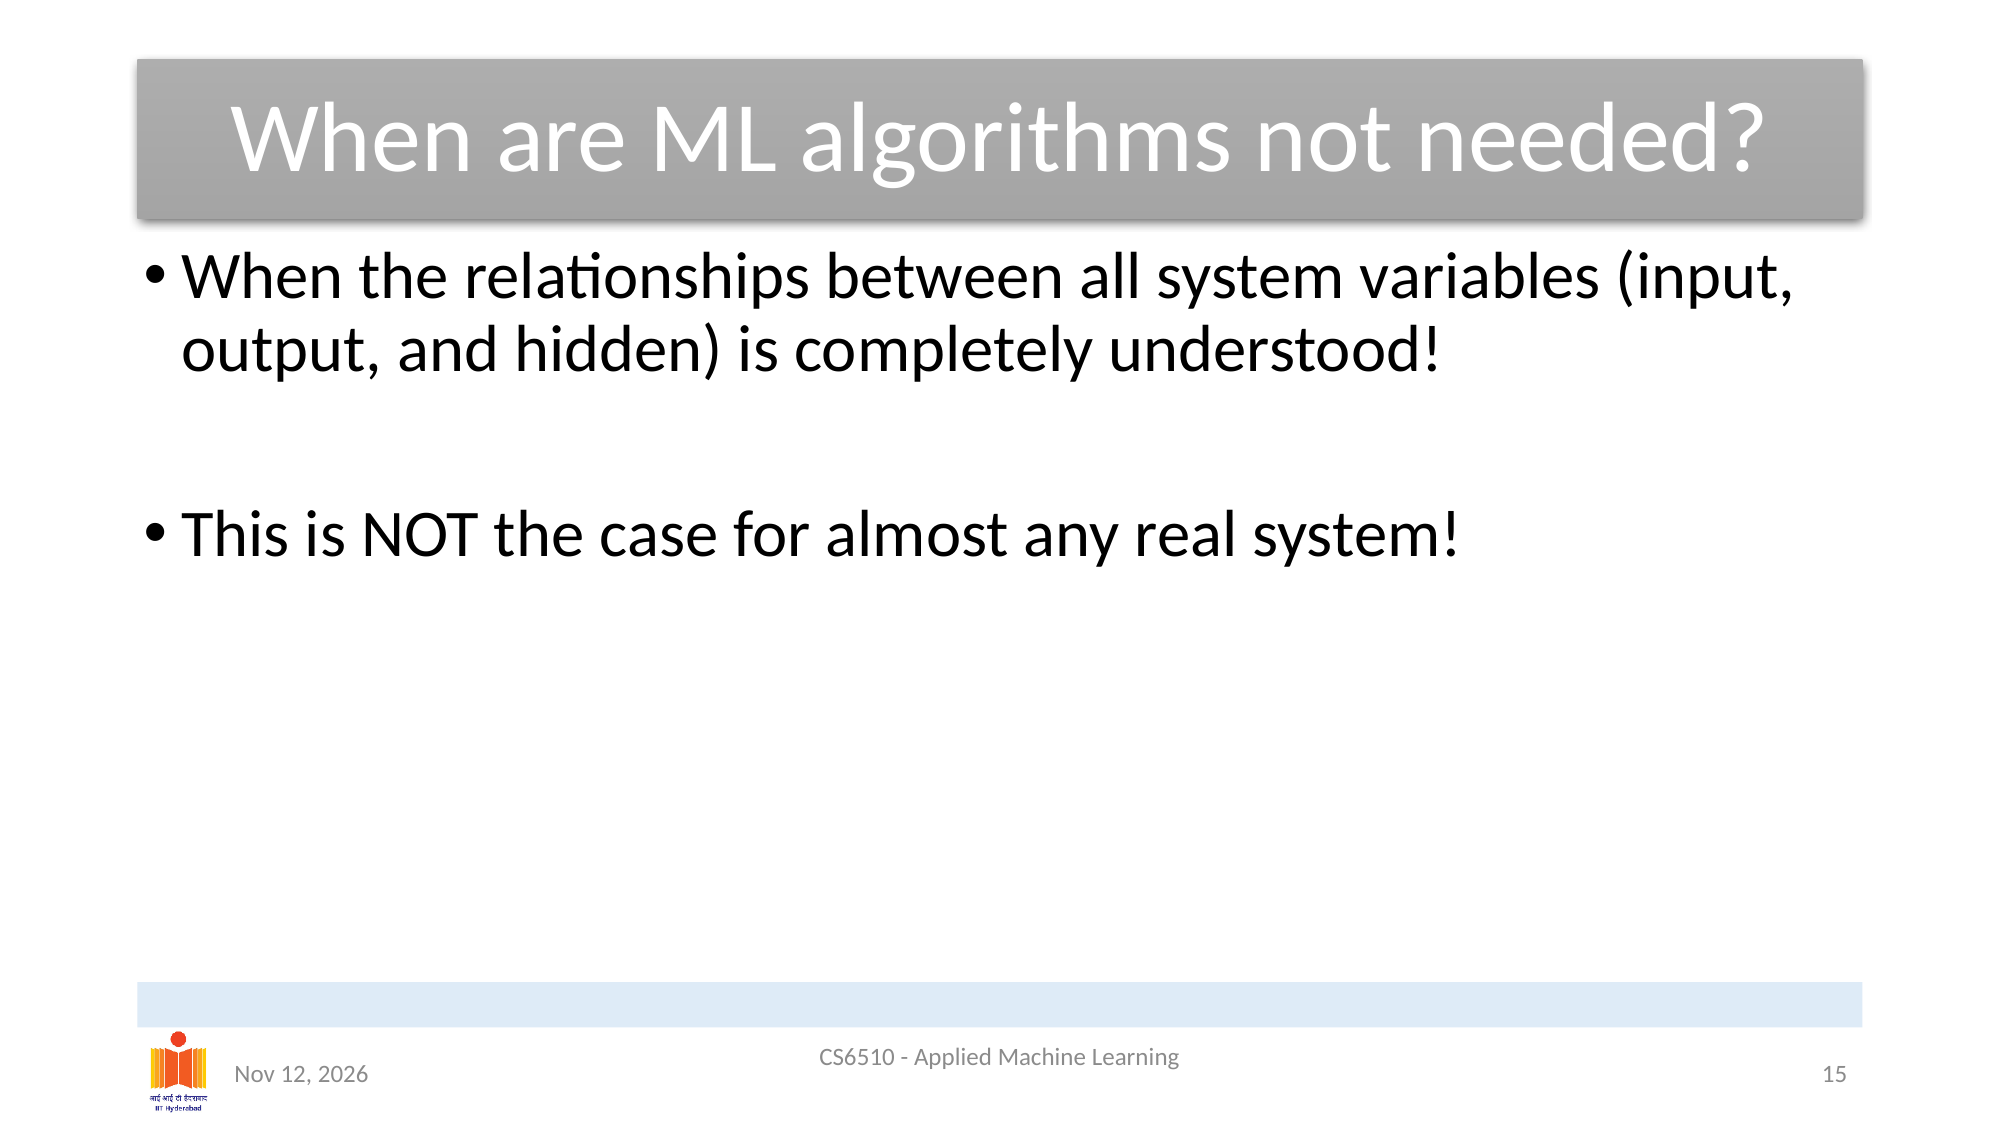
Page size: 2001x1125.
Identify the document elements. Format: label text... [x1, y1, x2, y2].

text_box When the relationships between all system variables (input, output, and hidden) is completely understood! This is NOT the case for almost any real system! [128, 233, 1863, 982]
text_box [137, 982, 1863, 1028]
picture [137, 1023, 220, 1122]
footer CS6510 - Applied Machine Learning [662, 1028, 1338, 1086]
title When are ML algorithms not needed? [137, 59, 1863, 219]
slide_number 5-Aug-17 [220, 1042, 588, 1103]
slide_number 15 [1412, 1042, 1863, 1103]
